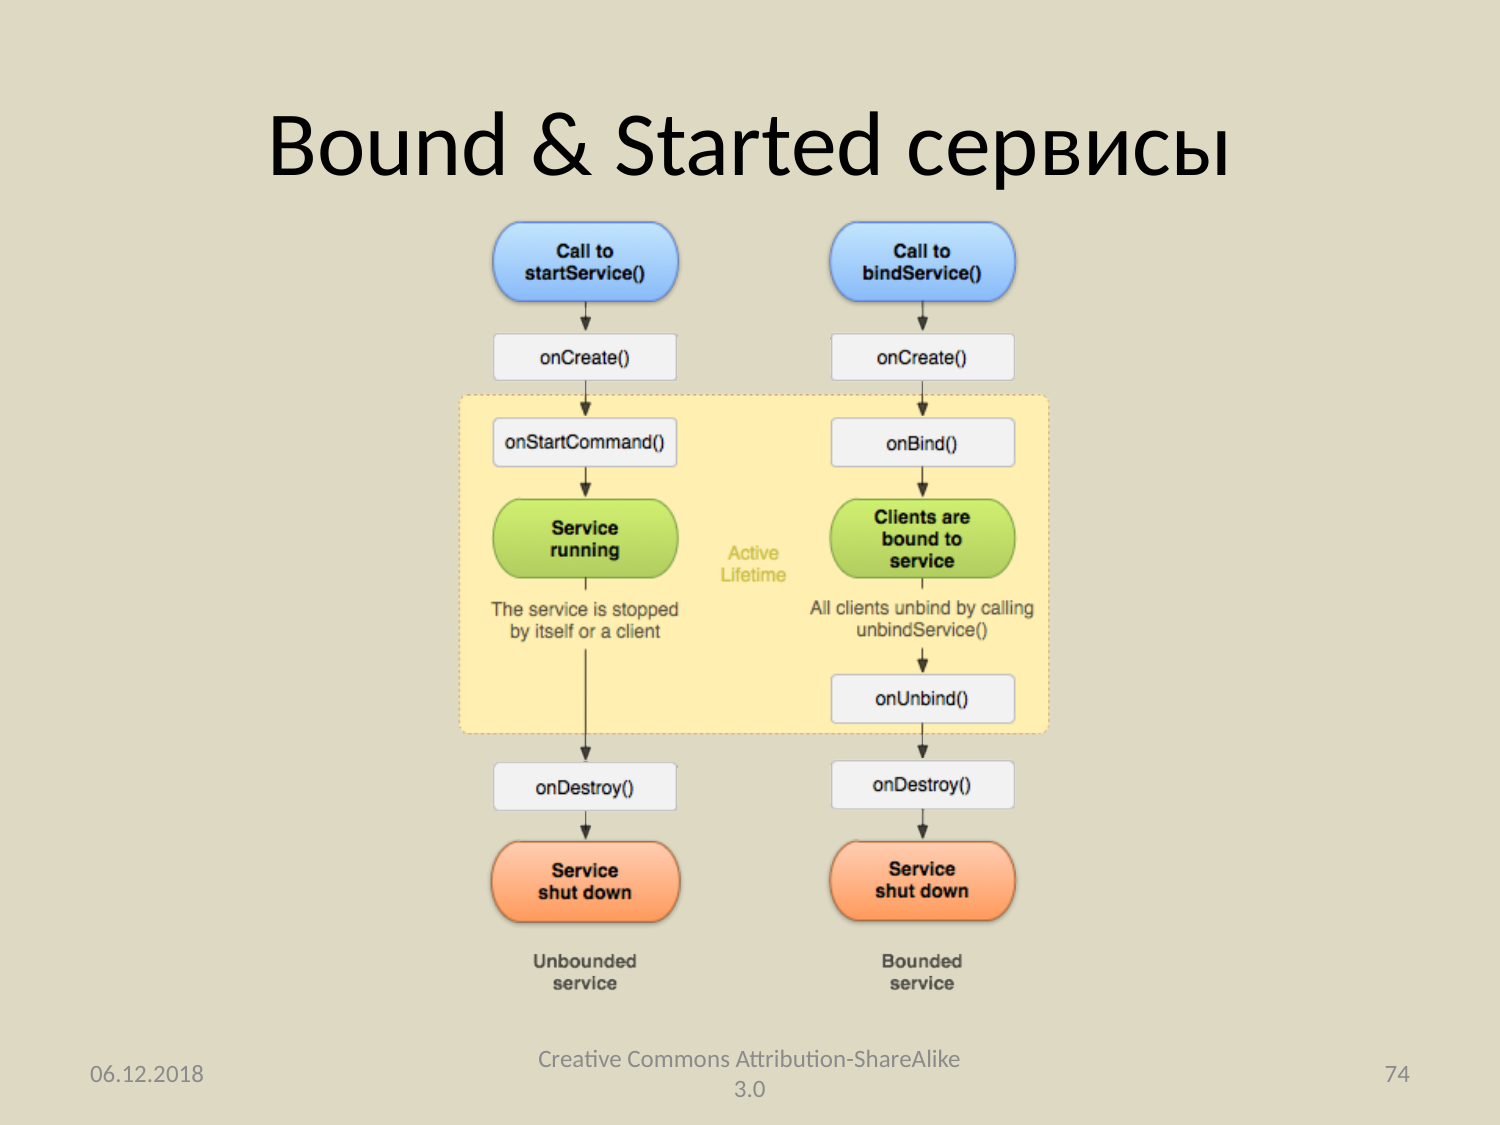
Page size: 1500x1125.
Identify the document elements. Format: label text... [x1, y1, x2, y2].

picture [448, 207, 1058, 1001]
footer Creative Commons Attribution-ShareAlike 3.0 [512, 1042, 988, 1103]
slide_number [75, 1042, 425, 1103]
title Bound & Started сервисы [74, 44, 1426, 233]
slide_number 74 [1074, 1042, 1425, 1103]
